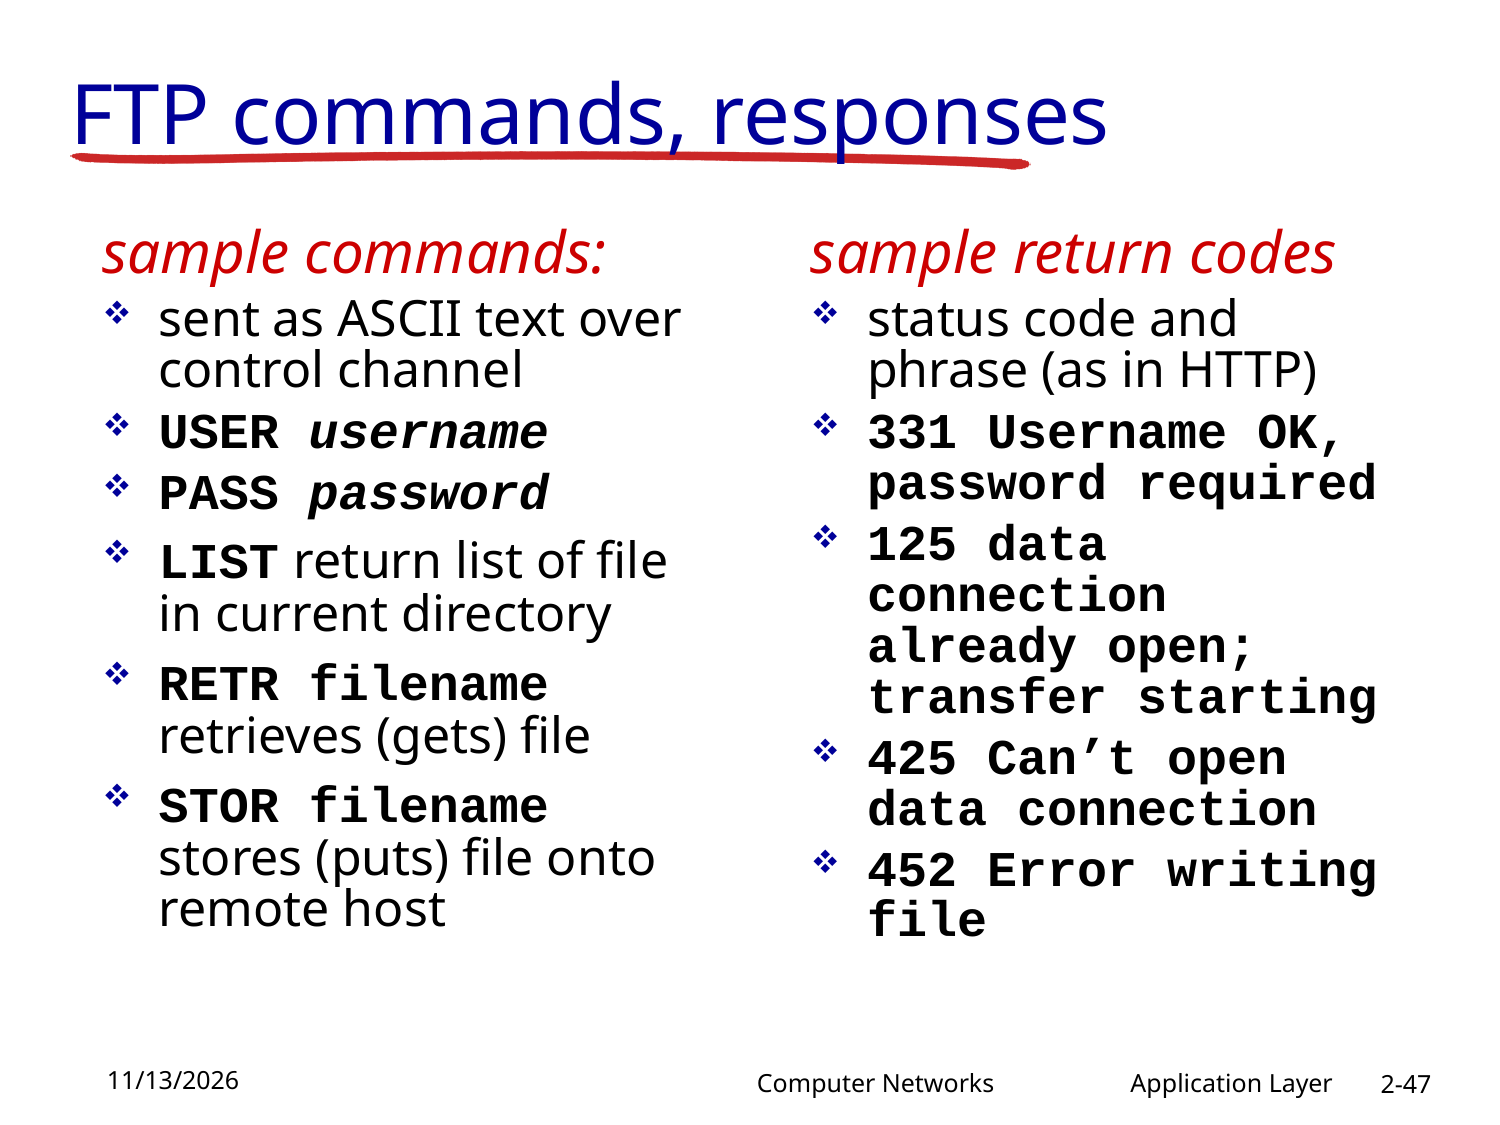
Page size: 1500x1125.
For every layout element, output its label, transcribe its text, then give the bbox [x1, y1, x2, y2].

picture [66, 146, 1042, 175]
list sample return codes status code and phrase (as in HTTP) 331 Username OK, password required 125 data connection already open; transfer starting 425 Can’t open data connection 452 Error writing file [795, 218, 1422, 982]
title FTP commands, responses [54, 44, 1331, 179]
list sample commands: sent as ASCII text over control channel USER username PASS password LIST return list of file in current directory RETR filename retrieves (gets) file STOR filename stores (puts) file onto remote host [87, 218, 713, 982]
footer Computer Networks Application Layer [609, 1060, 1350, 1108]
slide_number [91, 1056, 405, 1112]
slide_number 2-47 [1365, 1061, 1477, 1107]
